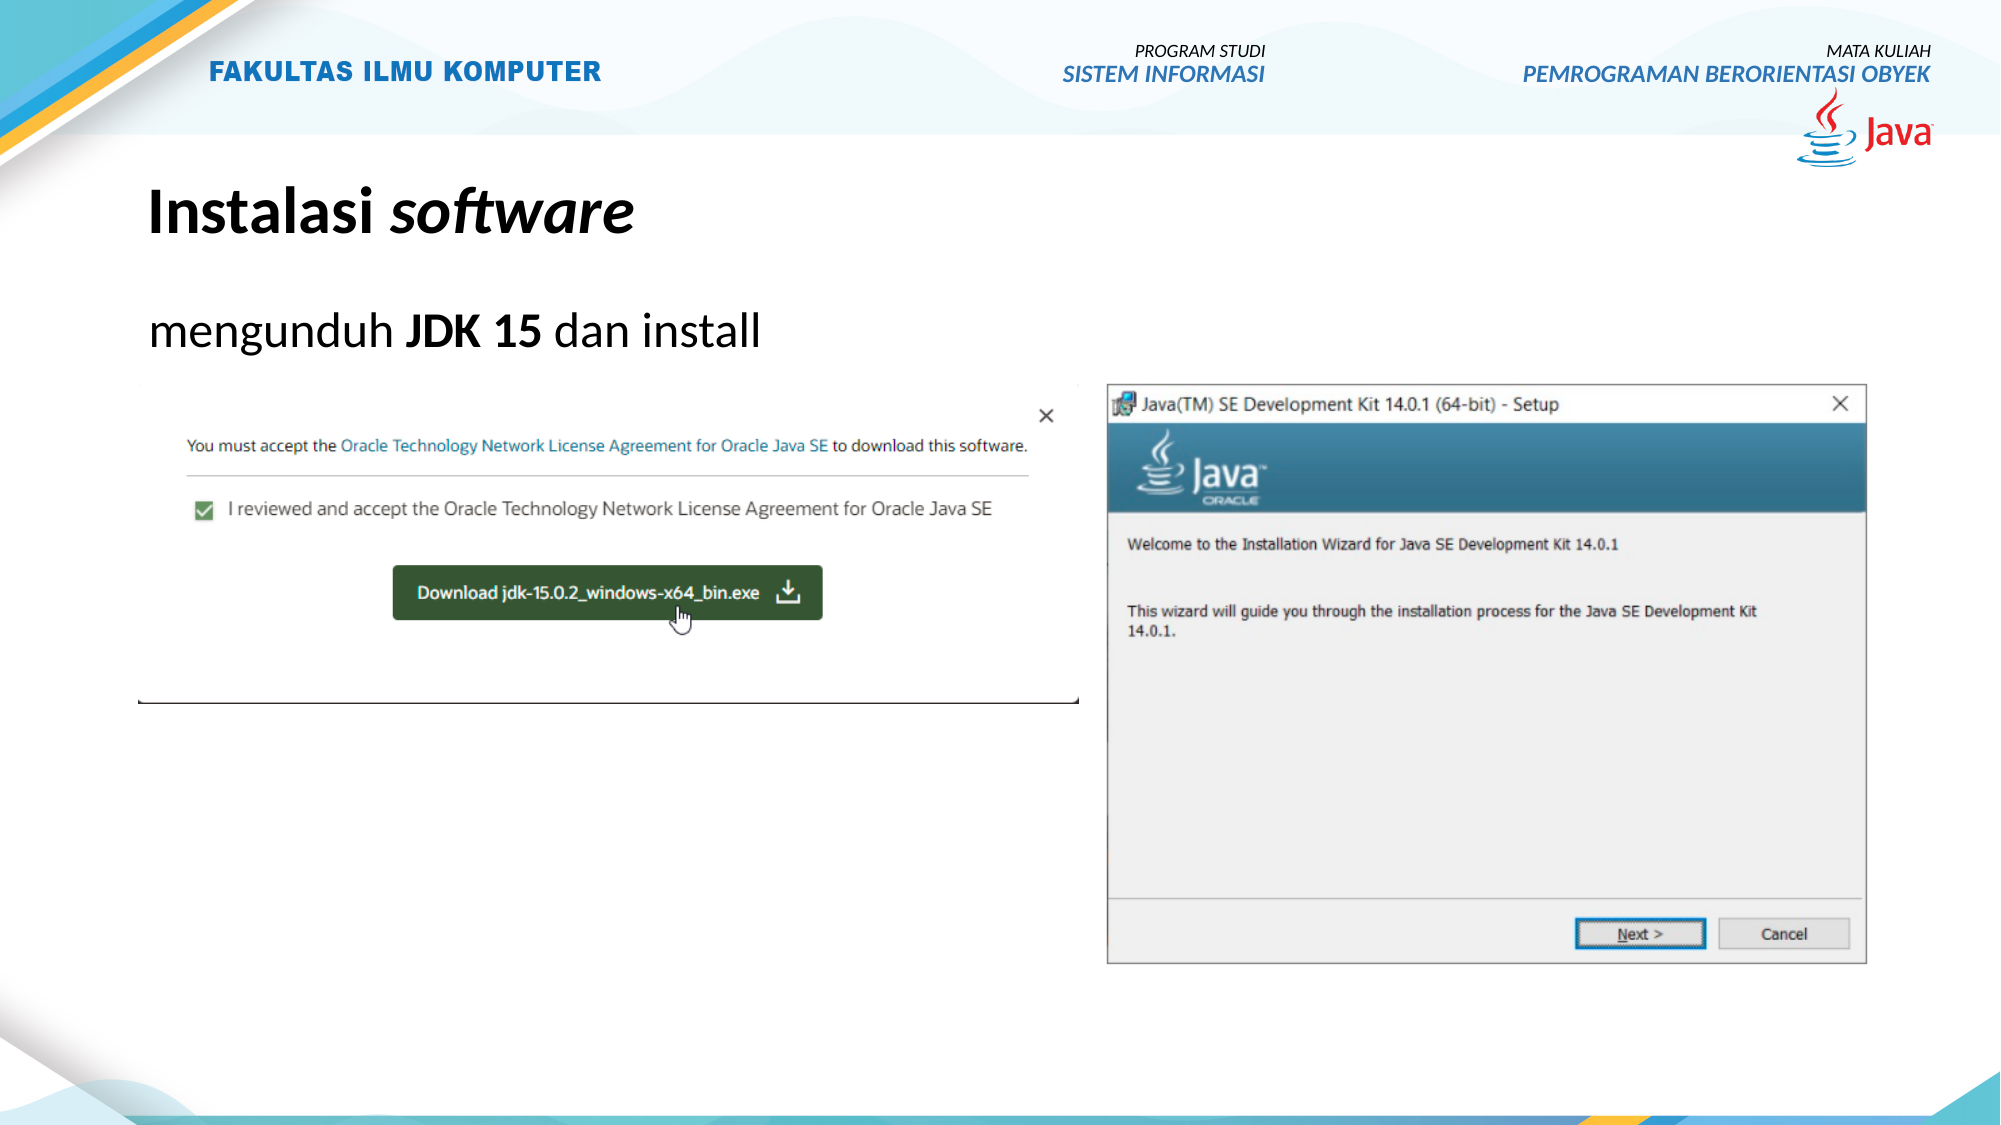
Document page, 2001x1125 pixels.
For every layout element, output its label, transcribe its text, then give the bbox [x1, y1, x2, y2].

text_box MATA KULIAH PEMROGRAMAN BERORIENTASI OBYEK [1487, 33, 1947, 118]
text_box PROGRAM STUDI SISTEM INFORMASI [904, 33, 1281, 118]
text_box mengunduh JDK 15 dan install [133, 290, 777, 365]
picture [0, 0, 2000, 1125]
text_box Instalasi software [132, 159, 650, 255]
